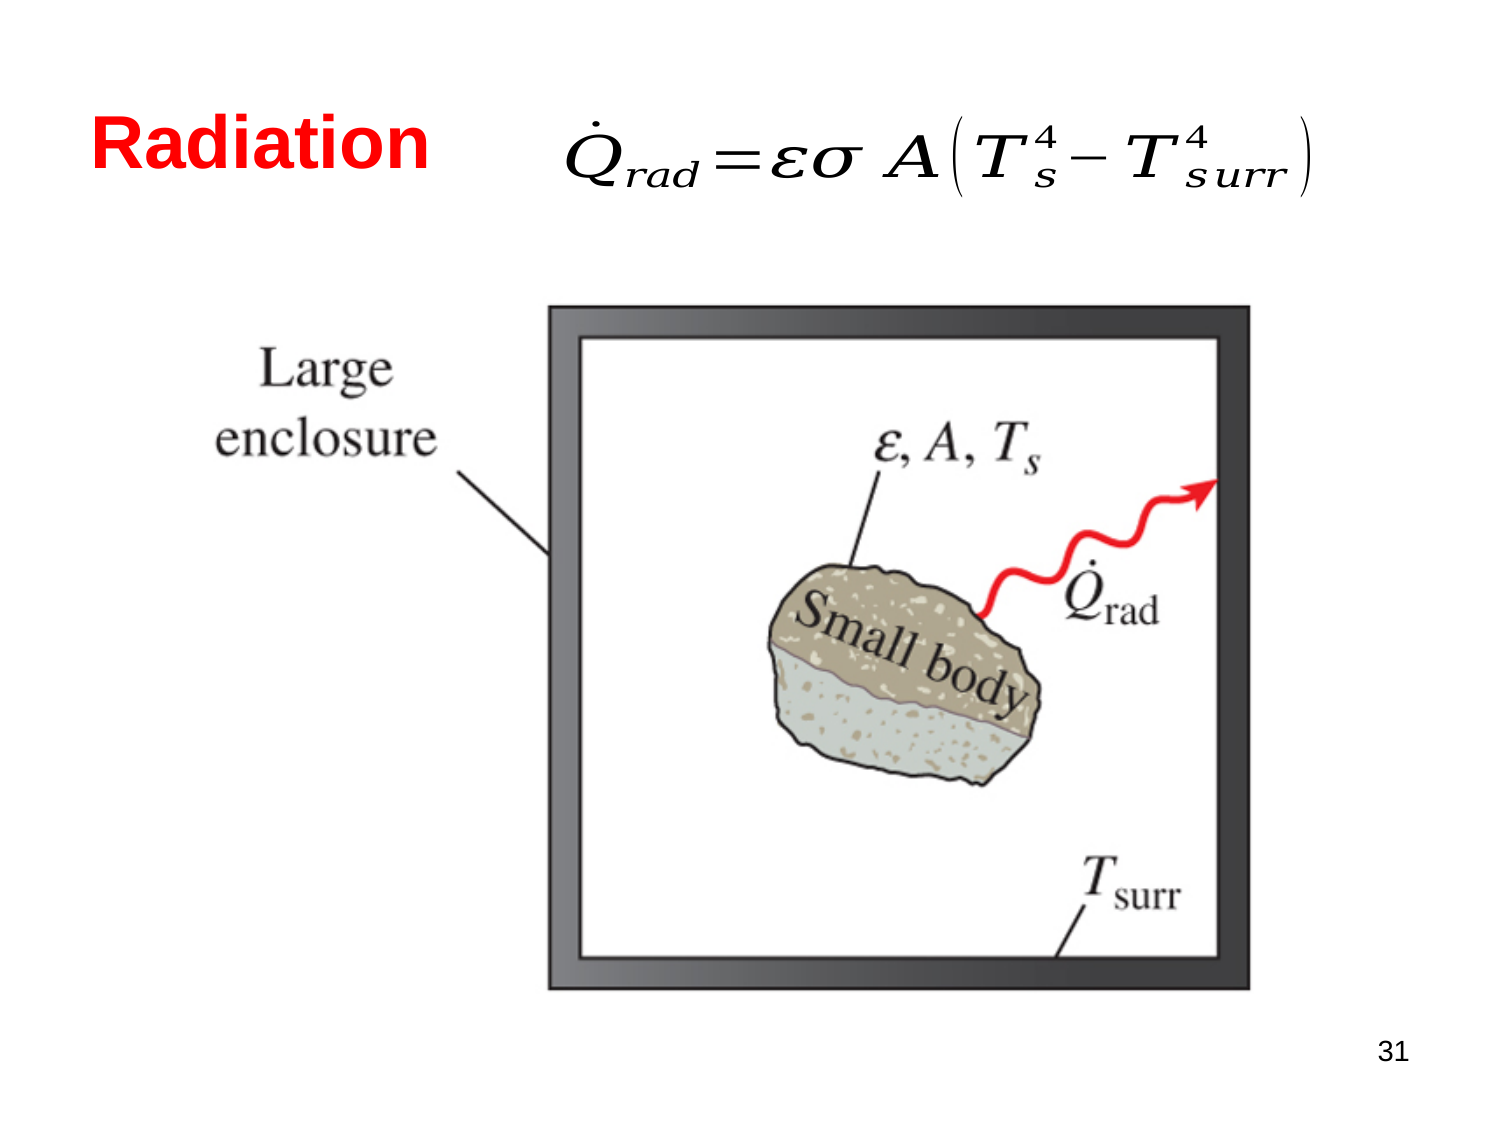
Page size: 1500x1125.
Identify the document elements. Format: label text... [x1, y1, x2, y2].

title Radiation [75, 45, 1425, 233]
slide_number 31 [1074, 1024, 1426, 1103]
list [212, 249, 1254, 994]
